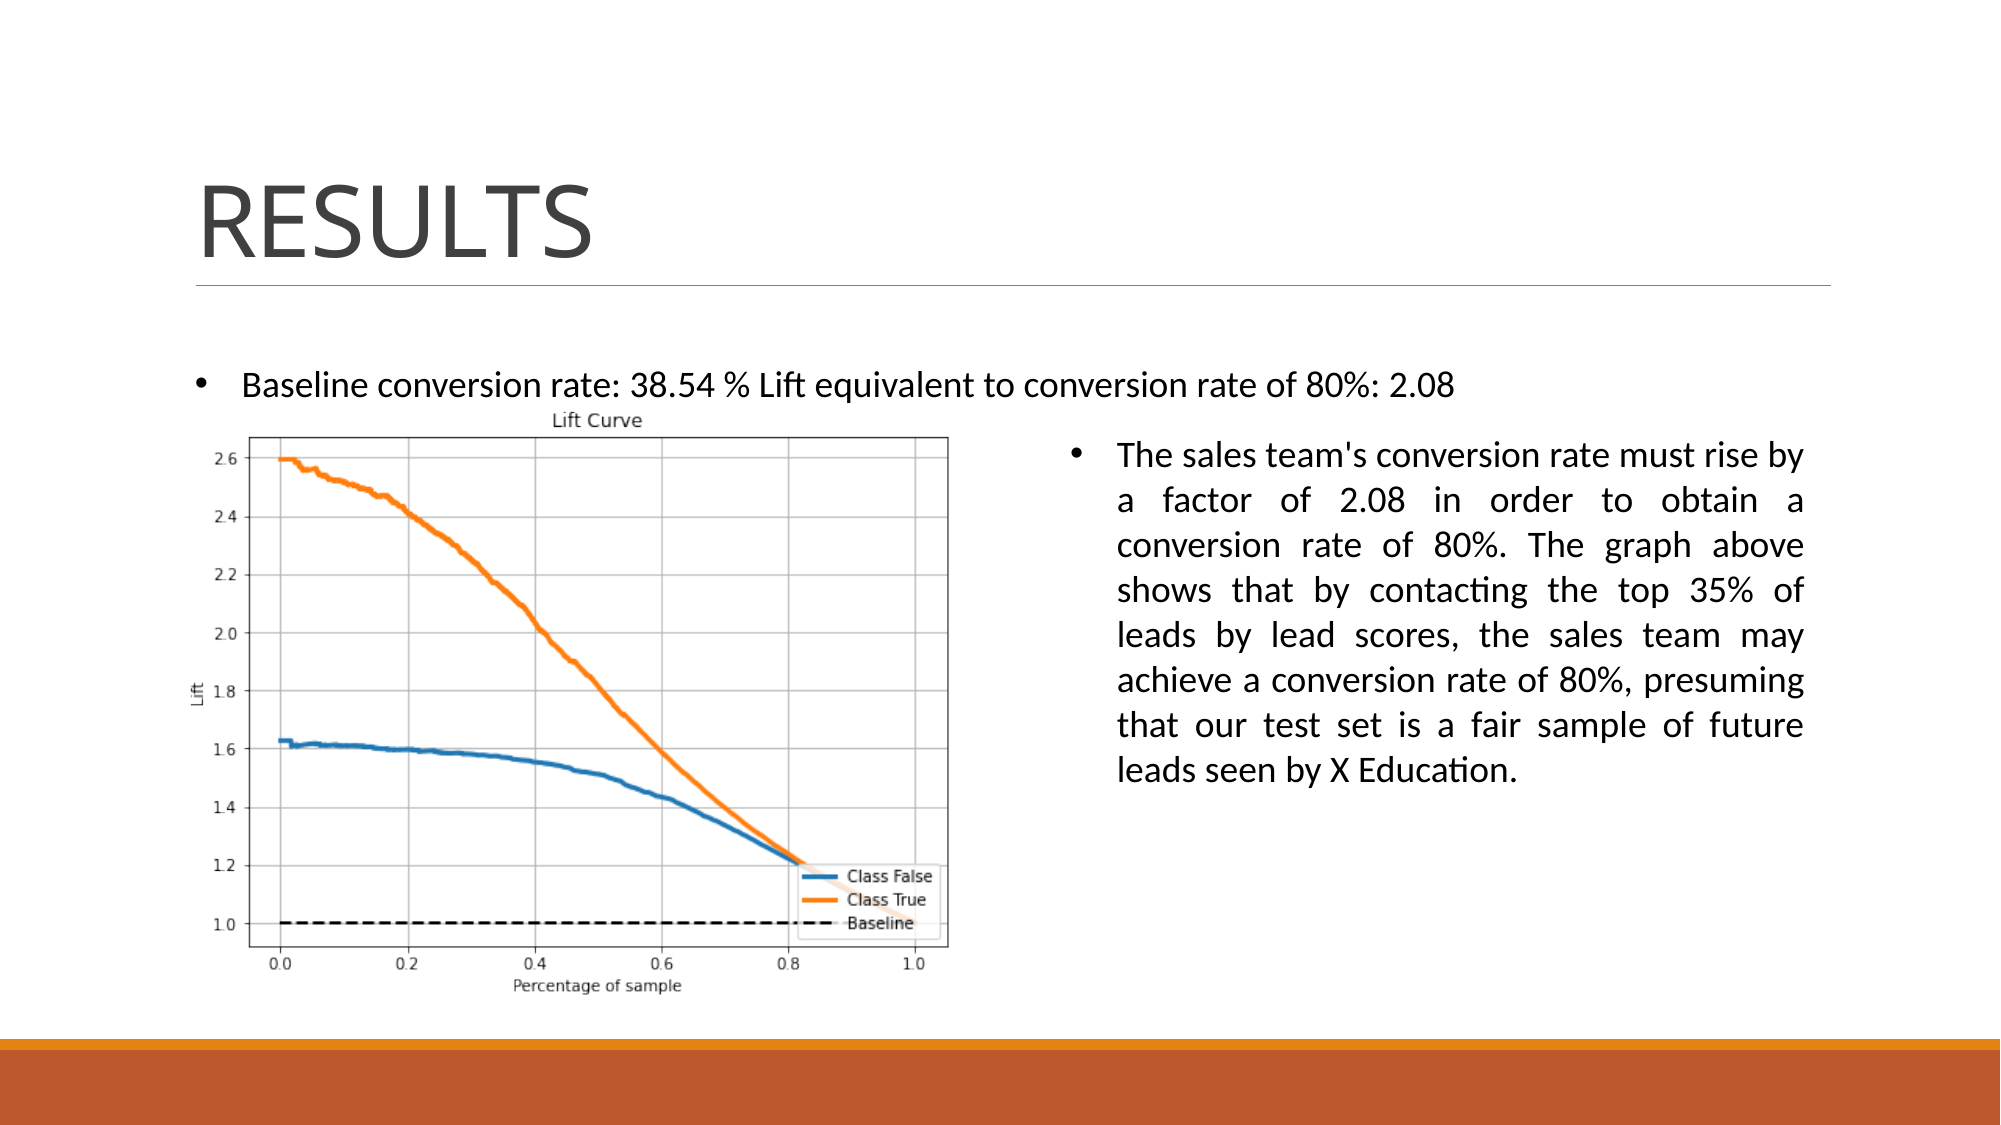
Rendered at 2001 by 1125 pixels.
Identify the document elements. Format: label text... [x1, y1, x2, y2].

picture [179, 400, 957, 1007]
title RESULTS [180, 47, 1830, 285]
text_box Baseline conversion rate: 38.54 % Lift equivalent to conversion rate of 80%: 2.08 [179, 285, 1830, 413]
text_box The sales team's conversion rate must rise by a factor of 2.08 in order to obtain a conversion rate of 80%. The graph above shows that by contacting the top 35% of leads by lead scores, the sales team may achieve a conversion rate of 80%, presuming that our test set is a fair sample of future leads seen by X Education. [1055, 422, 1820, 798]
